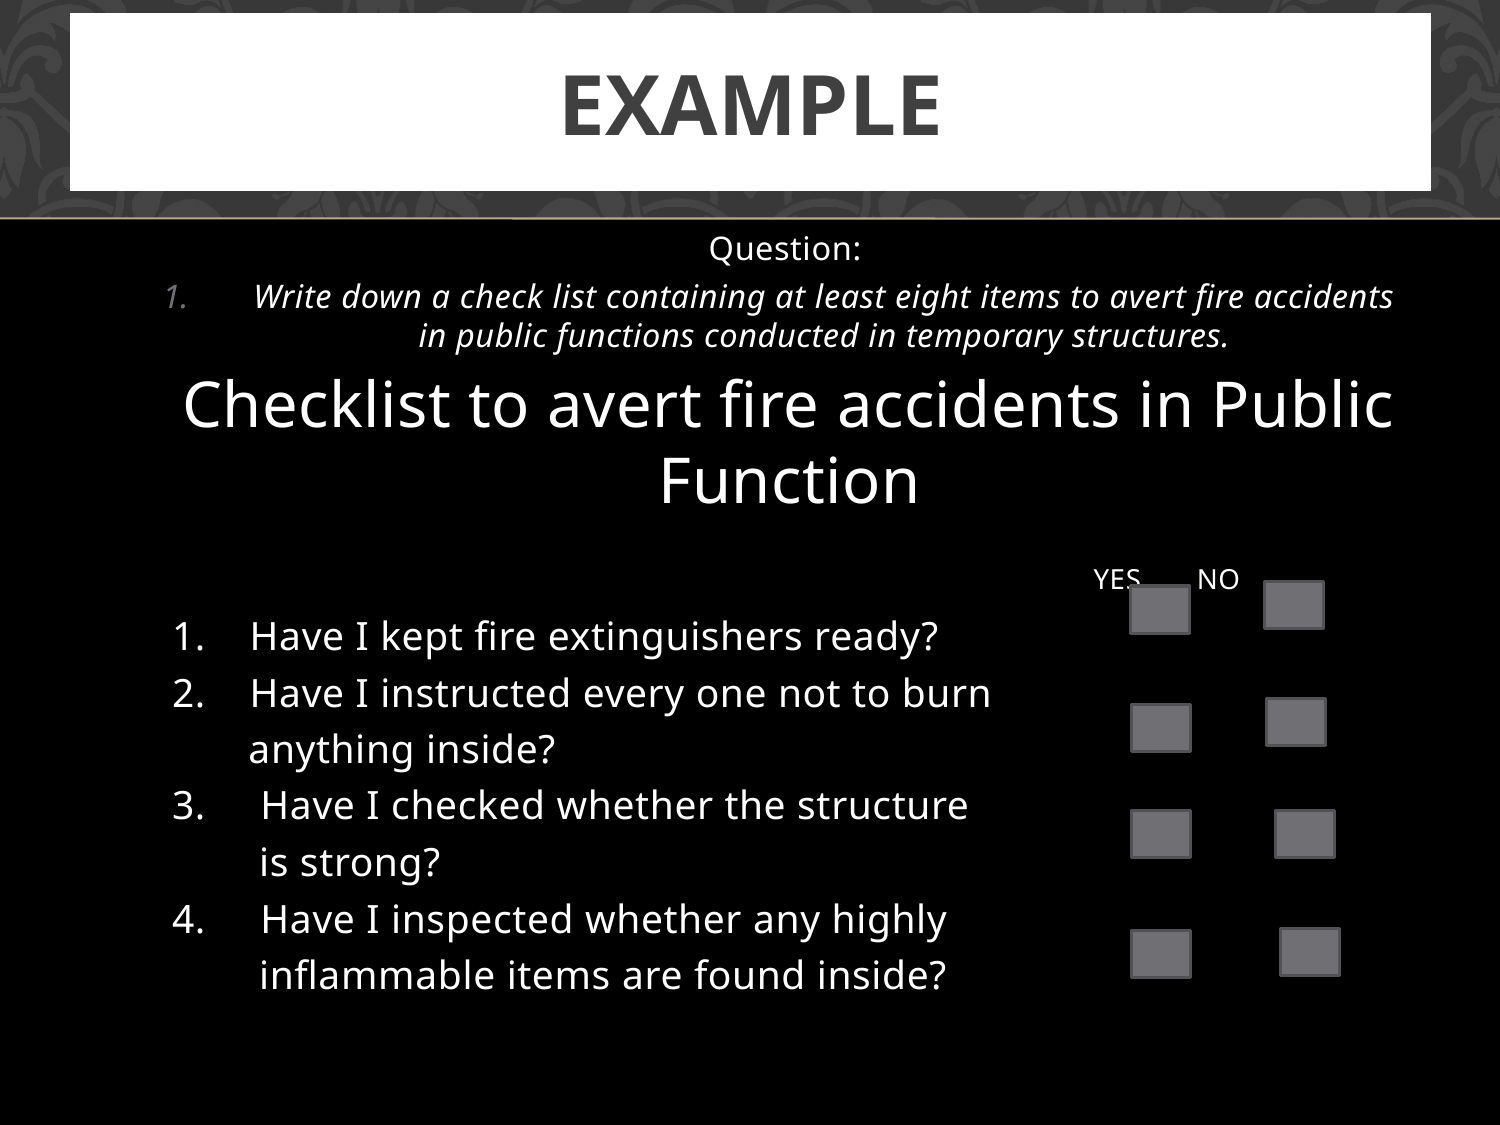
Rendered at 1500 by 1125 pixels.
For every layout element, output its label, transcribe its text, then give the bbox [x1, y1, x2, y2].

text_box [1130, 809, 1192, 859]
text_box [1263, 580, 1325, 630]
title Example [70, 13, 1431, 191]
list Question: Write down a check list containing at least eight items to avert fire accidents in public functions conducted in temporary structures. Checklist to avert fire accidents in Public Function YES NO 1. Have I kept fire extinguishers ready? 2. Have I instructed every one not to burn anything inside? 3. Have I checked whether the structure is strong? 4. Have I inspected whether any highly inflammable items are found inside? [147, 219, 1423, 1012]
text_box [1274, 809, 1336, 859]
text_box [1130, 703, 1192, 753]
text_box [1265, 697, 1327, 747]
text_box [1129, 584, 1191, 635]
text_box [1130, 929, 1192, 979]
text_box [1279, 927, 1341, 977]
